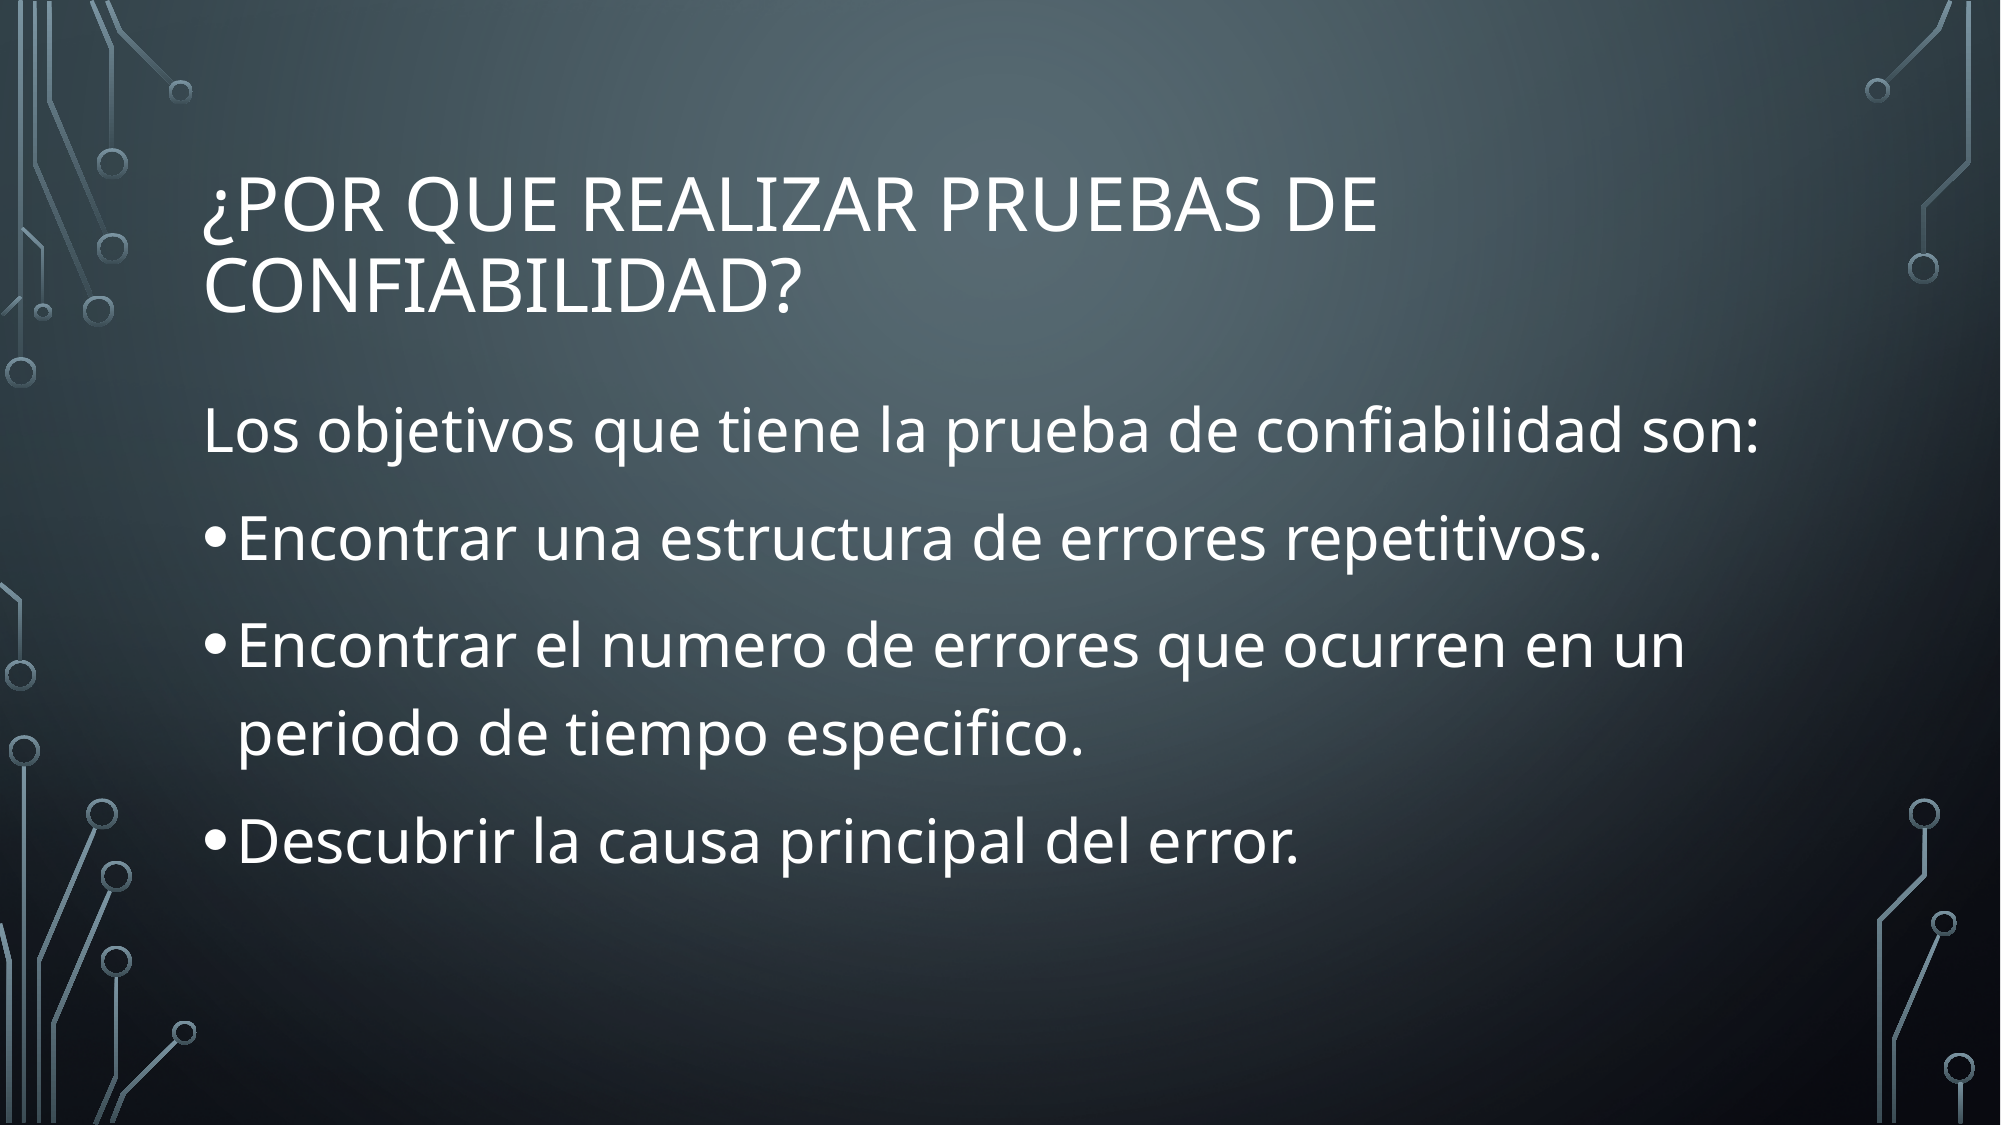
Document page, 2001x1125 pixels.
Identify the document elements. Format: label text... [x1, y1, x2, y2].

list Los objetivos que tiene la prueba de confiabilidad son: Encontrar una estructura de errores repetitivos. Encontrar el numero de errores que ocurren en un periodo de tiempo especifico. Descubrir la causa principal del error. [187, 369, 1813, 950]
title ¿Por que realizar pruebas de confiabilidad? [187, 126, 1813, 369]
